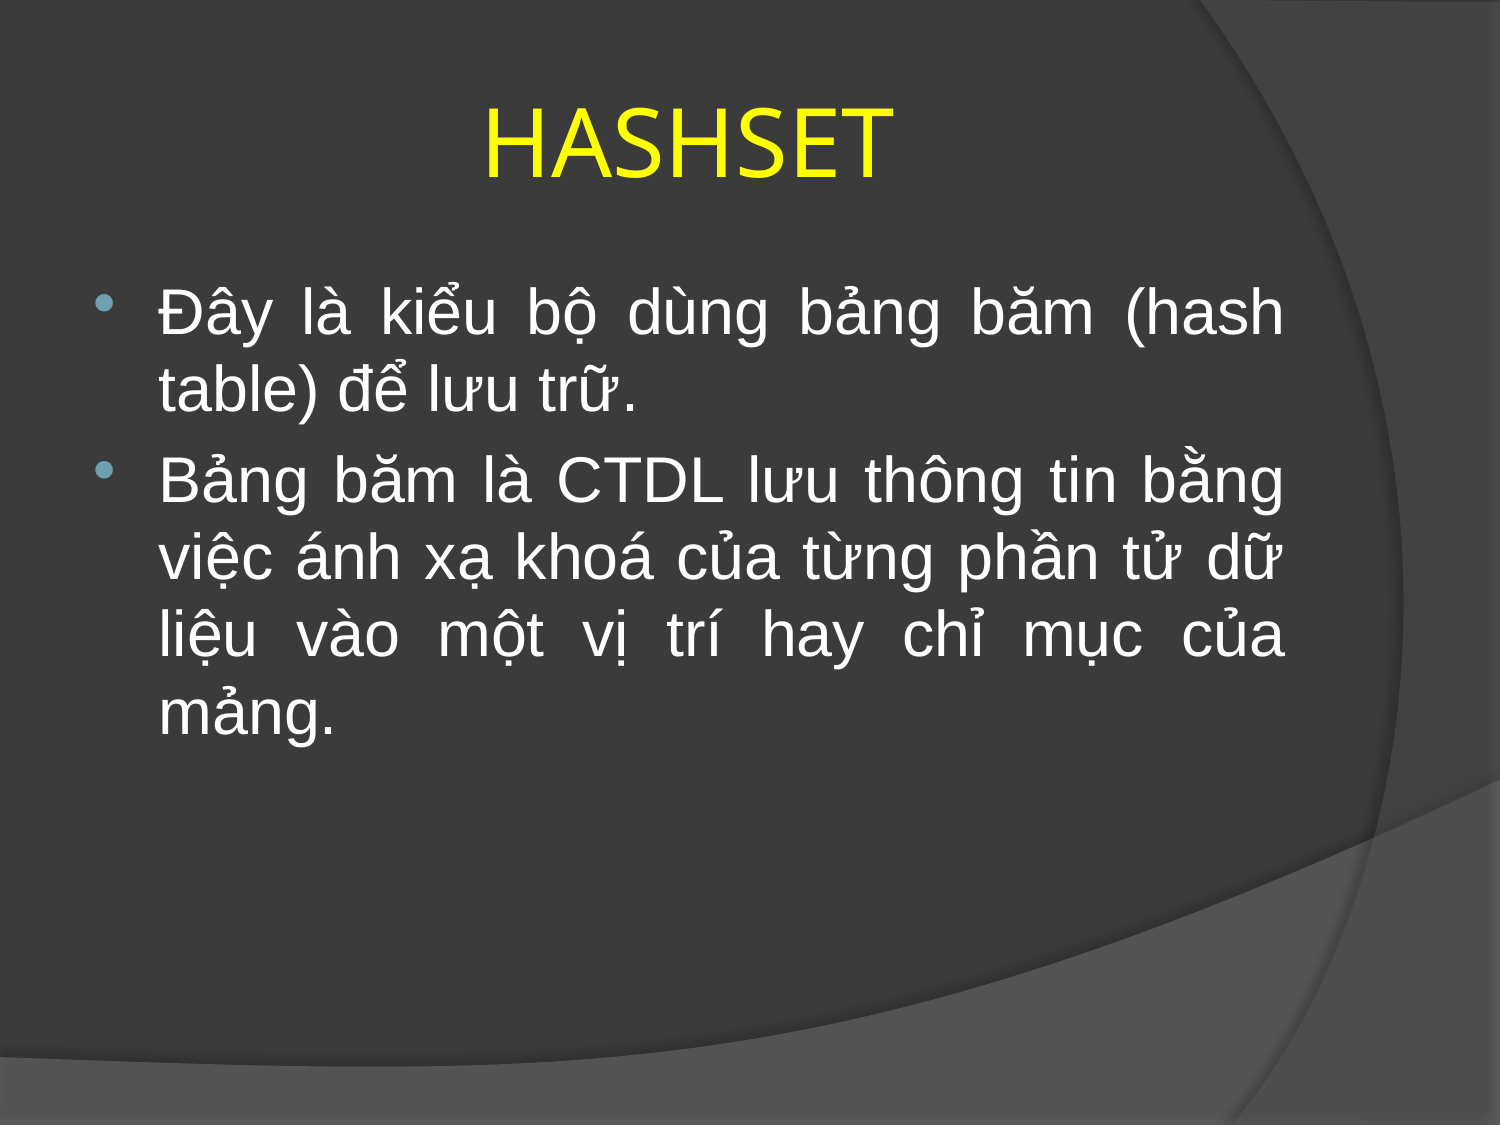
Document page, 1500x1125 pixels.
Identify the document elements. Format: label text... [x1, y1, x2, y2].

title HASHSET [75, 45, 1300, 233]
list Đây là kiểu bộ dùng bảng băm (hash table) để lưu trữ. Bảng băm là CTDL lưu thông tin bằng việc ánh xạ khoá của từng phần tử dữ liệu vào một vị trí hay chỉ mục của mảng. [75, 262, 1300, 1005]
